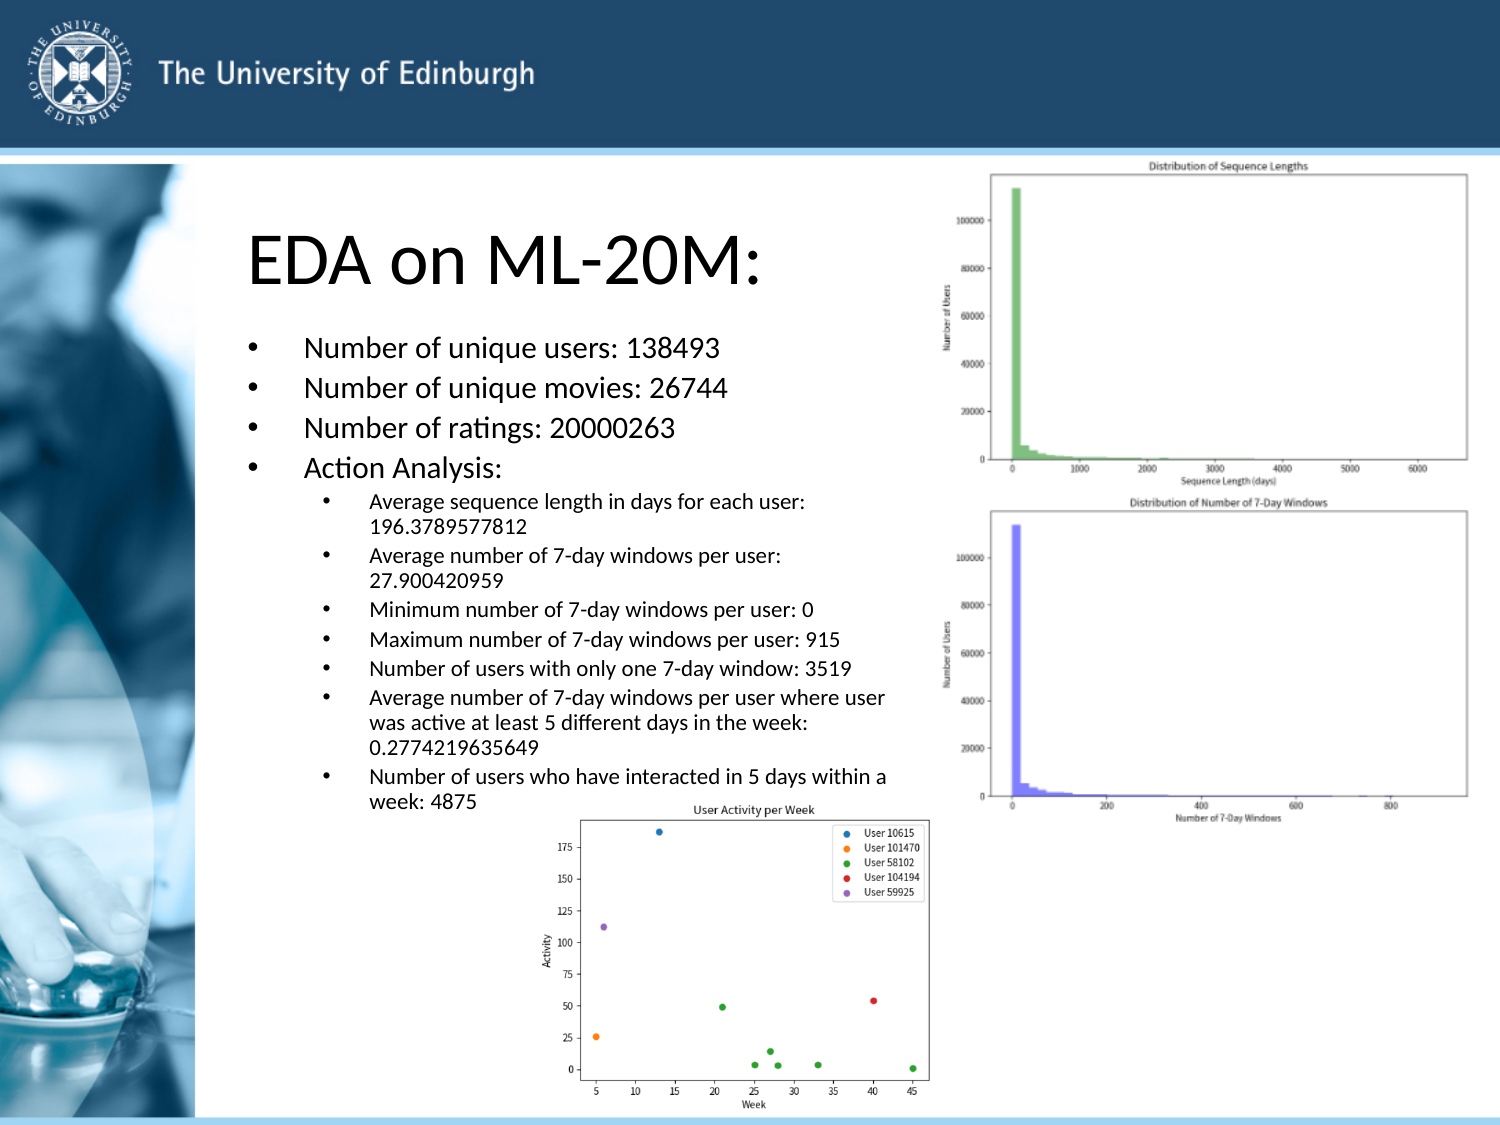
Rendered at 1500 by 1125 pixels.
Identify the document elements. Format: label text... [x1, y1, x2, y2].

list Number of unique users: 138493 Number of unique movies: 26744 Number of ratings: 20000263 Action Analysis: Average sequence length in days for each user: 196.3789577812 Average number of 7-day windows per user: 27.900420959 Minimum number of 7-day windows per user: 0 Maximum number of 7-day windows per user: 915 Number of users with only one 7-day window: 3519 Average number of 7-day windows per user where user was active at least 5 different days in the week: 0.2774219635649 Number of users who have interacted in 5 days within a week: 4875 [232, 324, 929, 965]
title EDA on ML-20M: [232, 160, 932, 324]
picture [0, 0, 1500, 1125]
picture [56, 992, 65, 1002]
